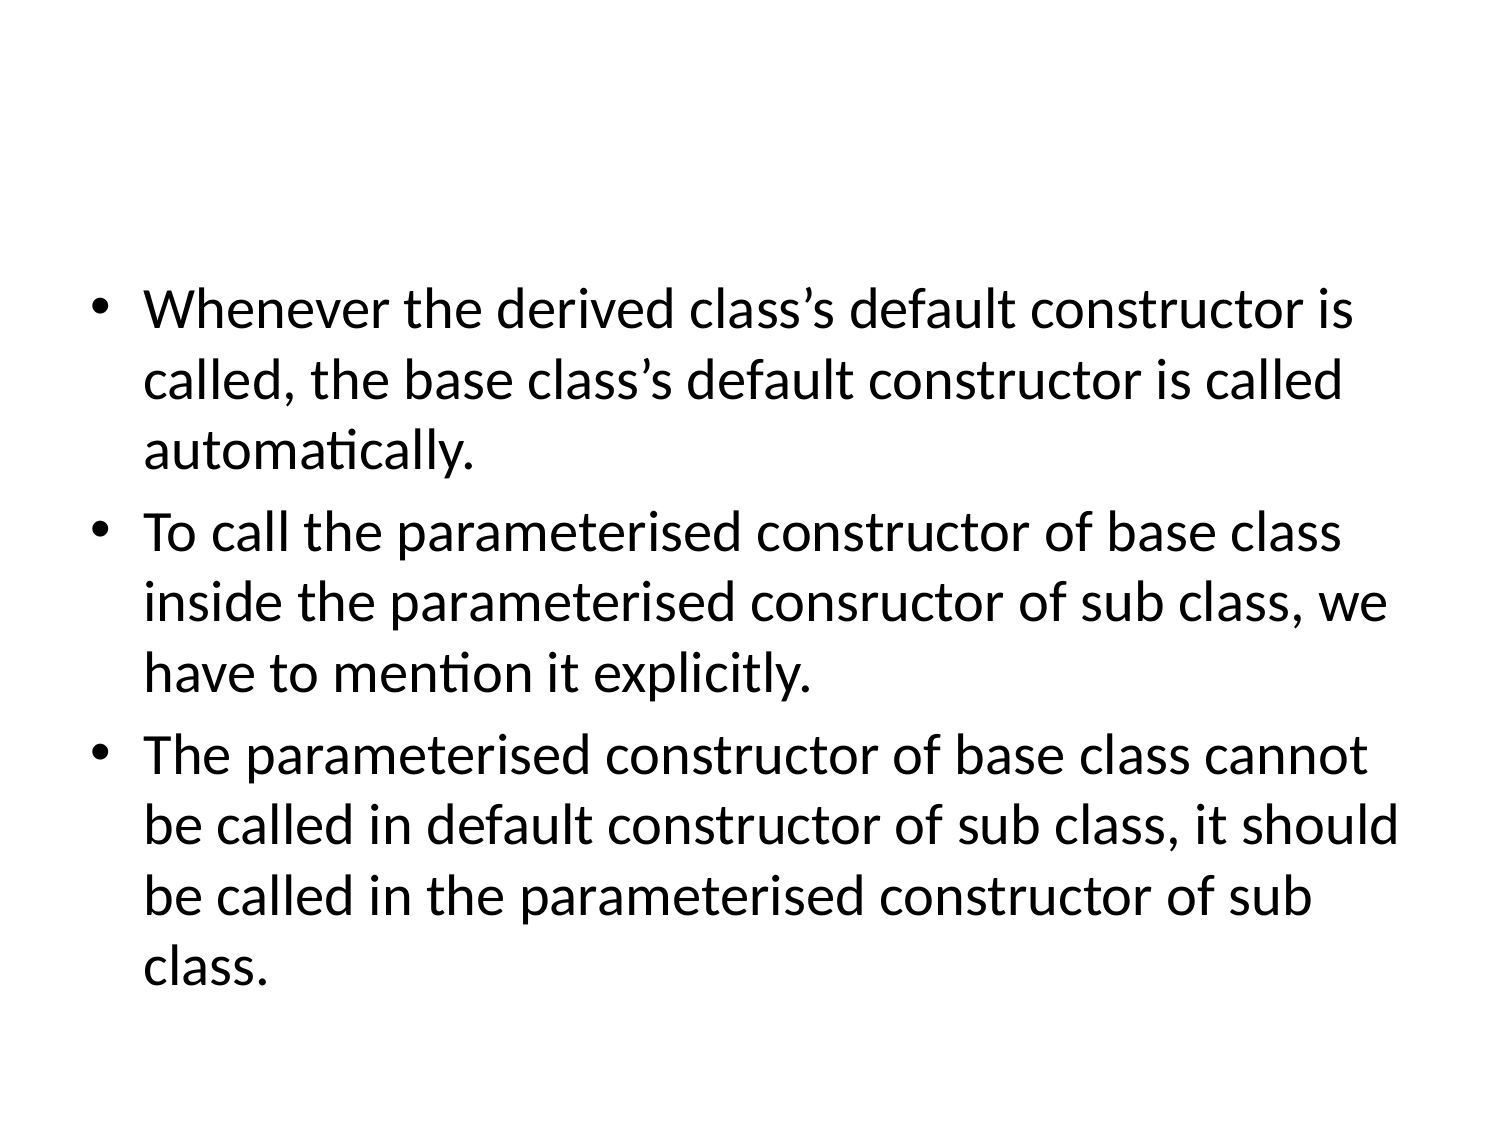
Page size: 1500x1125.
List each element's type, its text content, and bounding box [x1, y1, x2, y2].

list Whenever the derived class’s default constructor is called, the base class’s default constructor is called automatically. To call the parameterised constructor of base class inside the parameterised consructor of sub class, we have to mention it explicitly. The parameterised constructor of base class cannot be called in default constructor of sub class, it should be called in the parameterised constructor of sub class. [75, 262, 1425, 1005]
